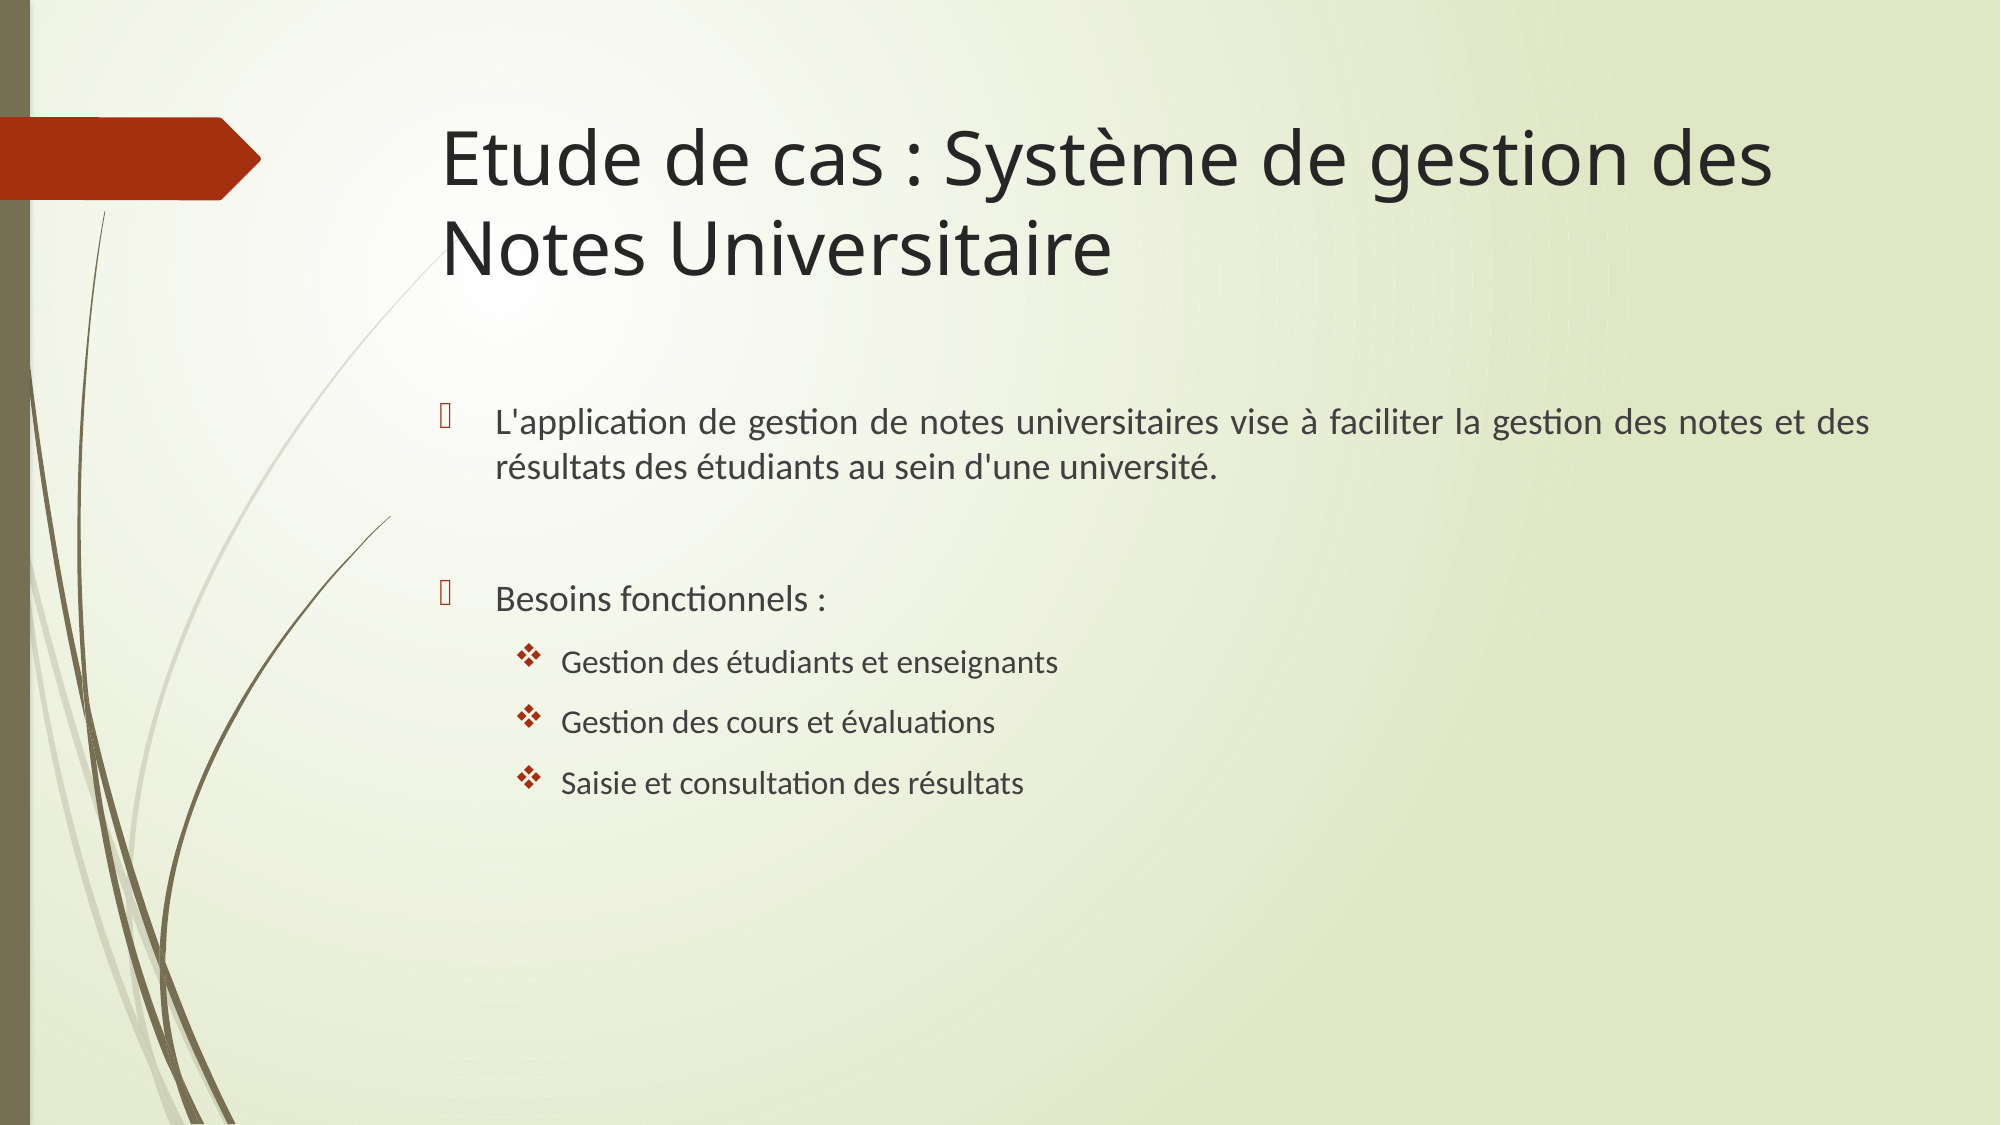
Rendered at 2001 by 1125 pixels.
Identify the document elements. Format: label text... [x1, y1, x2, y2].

title Etude de cas : Système de gestion des Notes Universitaire [425, 102, 1888, 313]
list L'application de gestion de notes universitaires vise à faciliter la gestion des notes et des résultats des étudiants au sein d'une université. Besoins fonctionnels : Gestion des étudiants et enseignants Gestion des cours et évaluations Saisie et consultation des résultats [424, 389, 1887, 890]
